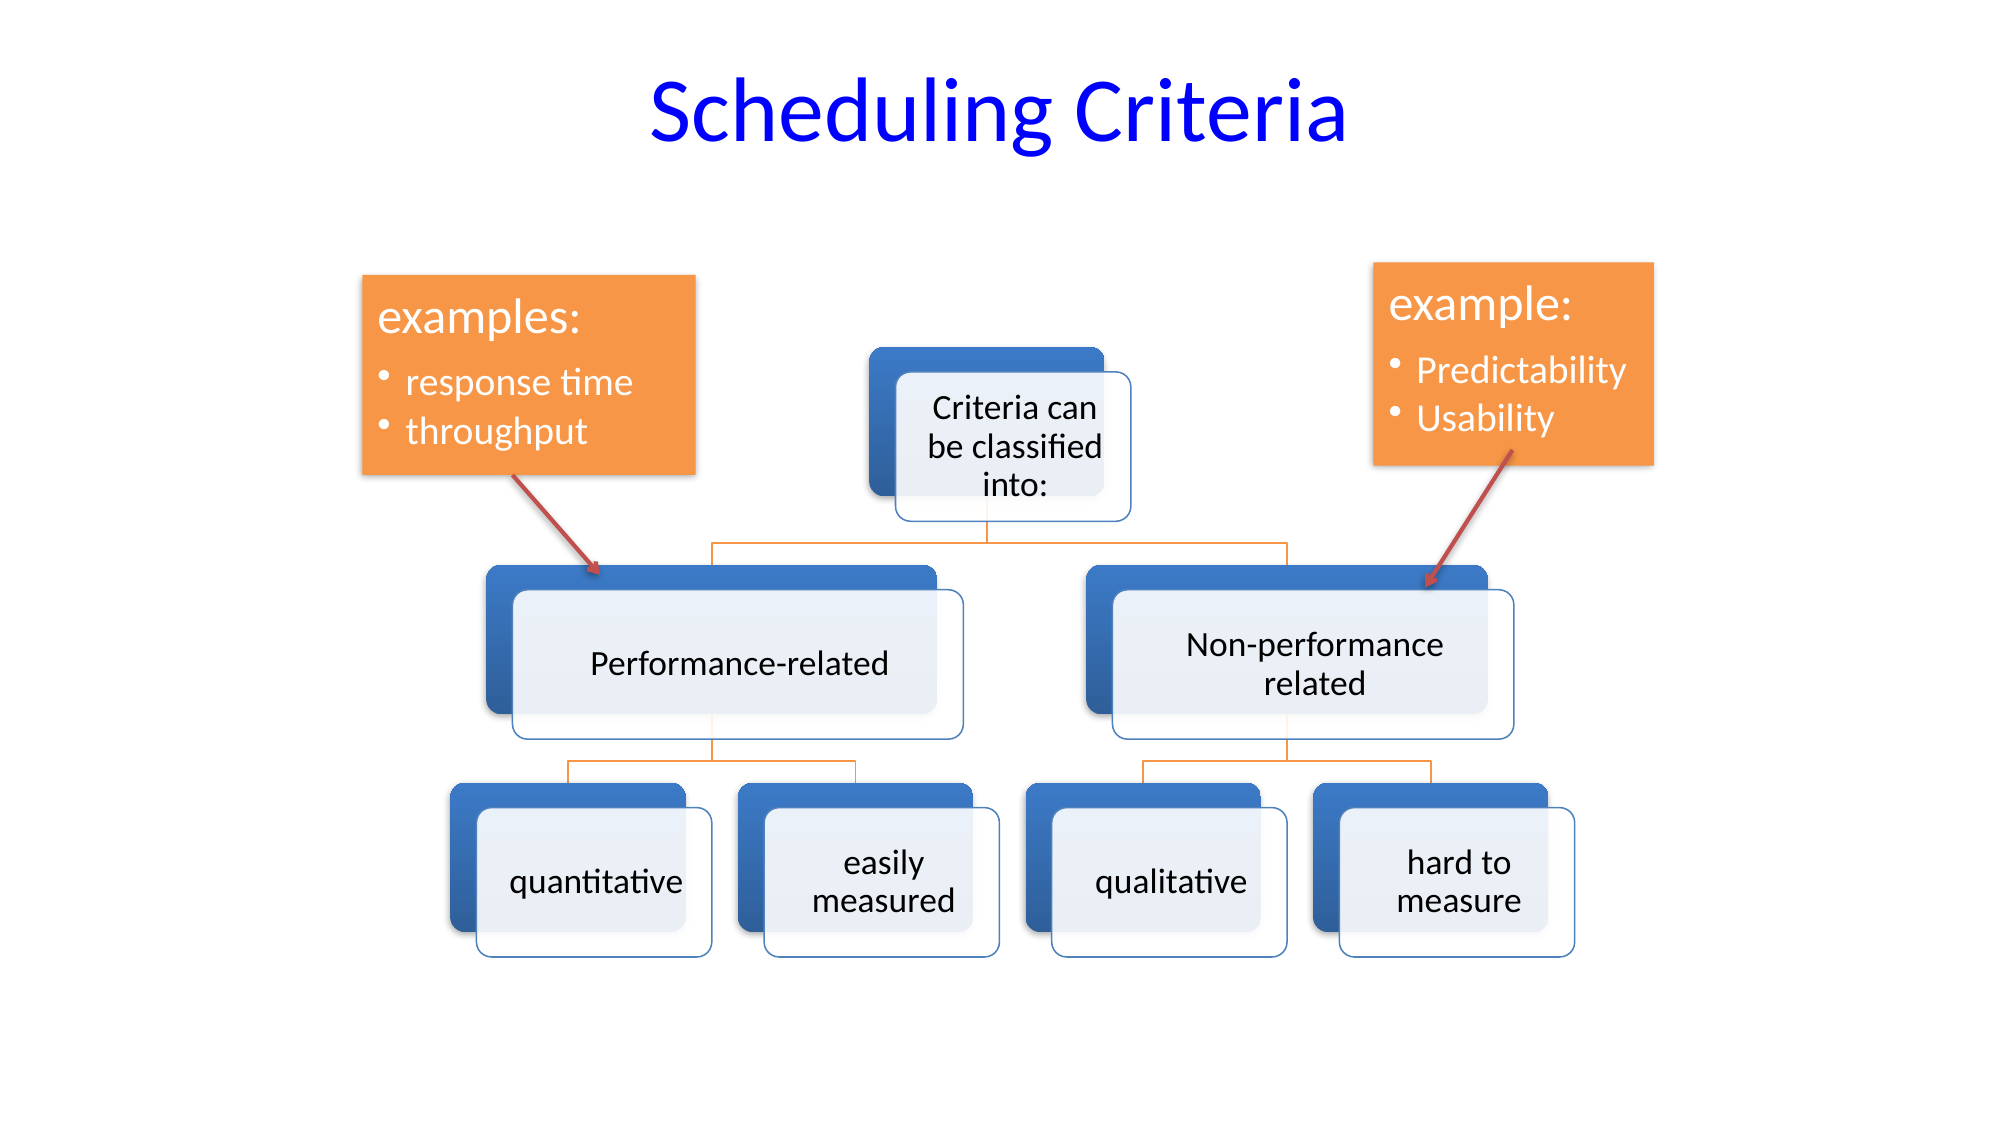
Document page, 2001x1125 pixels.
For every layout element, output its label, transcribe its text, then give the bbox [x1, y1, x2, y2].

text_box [449, 262, 1576, 1042]
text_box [1369, 262, 1658, 588]
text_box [362, 274, 696, 576]
title Scheduling Criteria [275, 35, 1725, 175]
